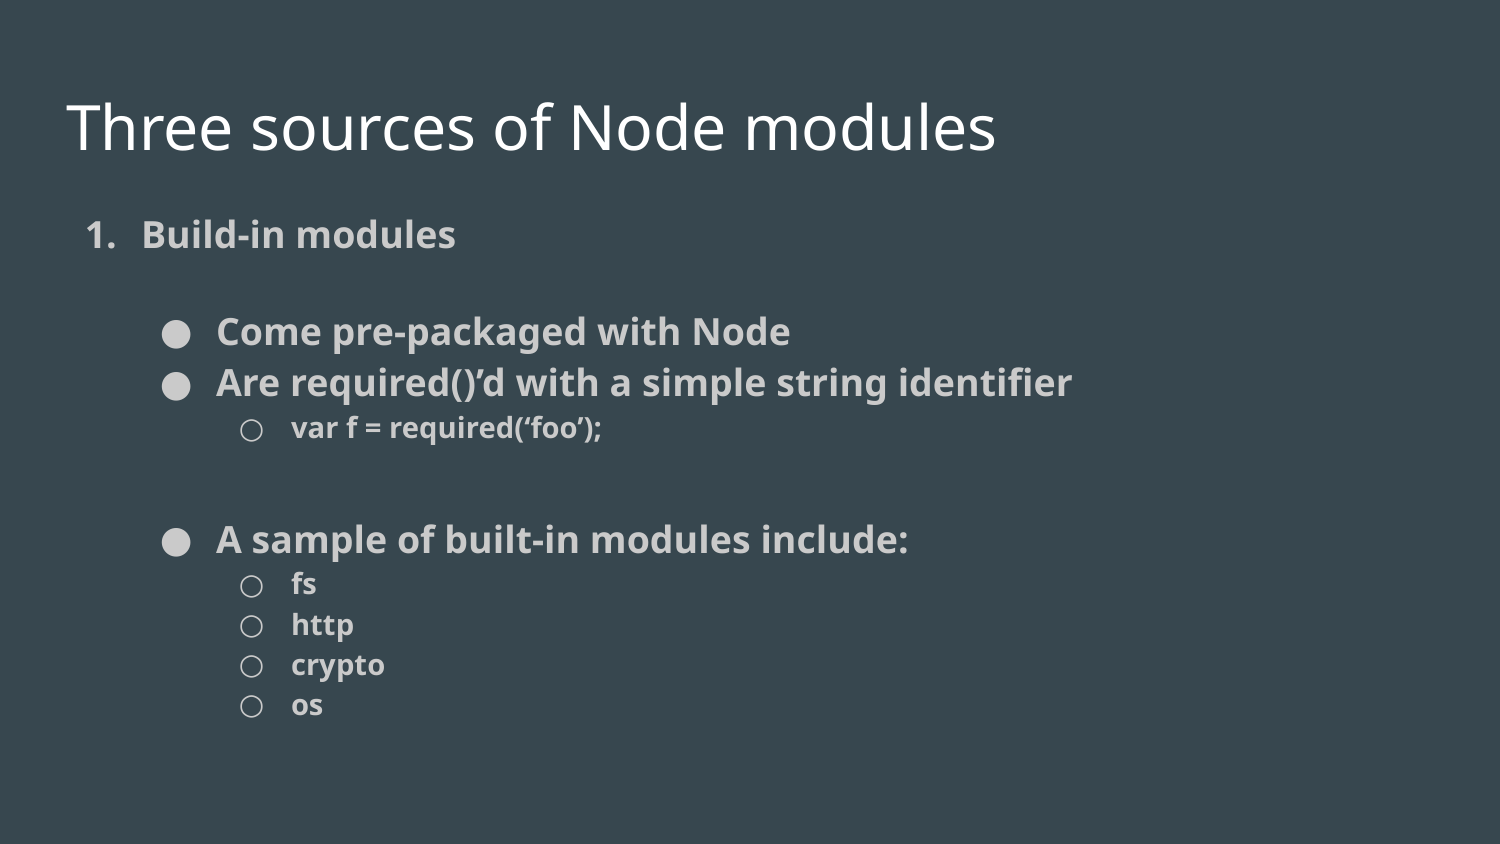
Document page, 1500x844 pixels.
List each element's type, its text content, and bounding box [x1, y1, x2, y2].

title Three sources of Node modules [51, 72, 1449, 167]
list Build-in modules Come pre-packaged with Node Are required()’d with a simple string identifier var f = required(‘foo’); A sample of built-in modules include: fs http crypto os [51, 189, 1449, 750]
